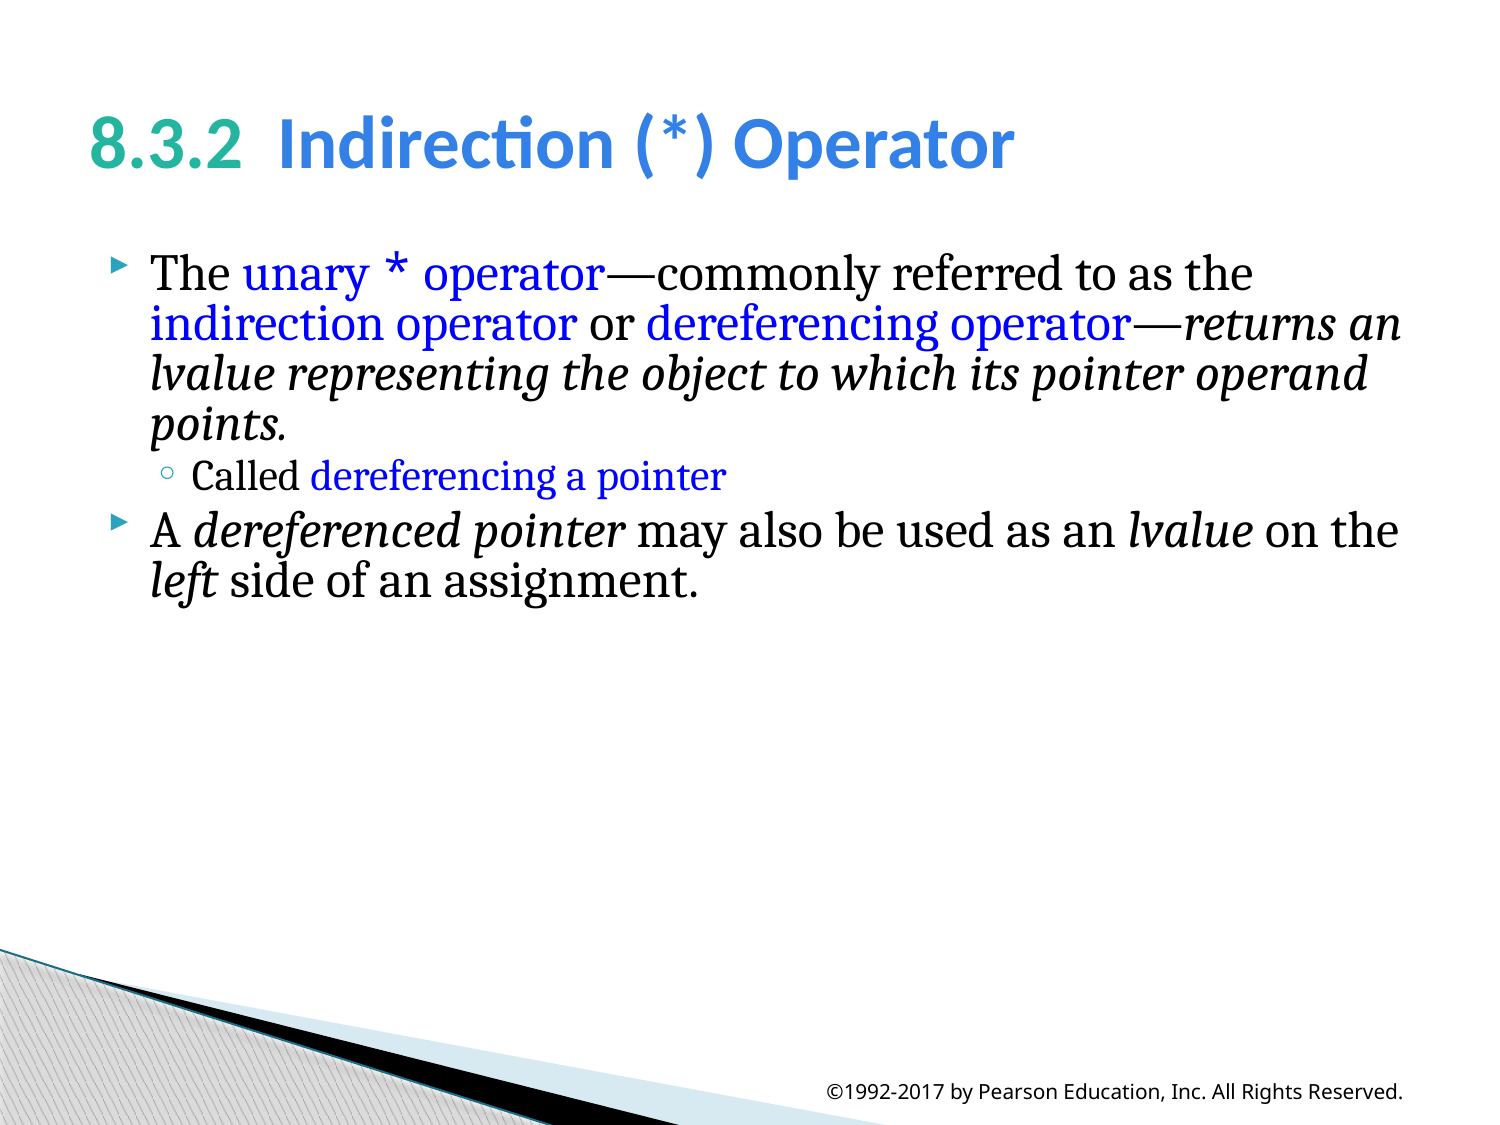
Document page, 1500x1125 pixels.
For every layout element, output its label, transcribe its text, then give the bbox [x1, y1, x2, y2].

title 8.3.2 Indirection (*) Operator [75, 45, 1425, 233]
list The unary * operator—commonly referred to as the indirection operator or dereferencing operator—returns an lvalue representing the object to which its pointer operand points. Called dereferencing a pointer A dereferenced pointer may also be used as an lvalue on the left side of an assignment. [75, 242, 1425, 986]
footer ©1992-2017 by Pearson Education, Inc. All Rights Reserved. [650, 1051, 1419, 1112]
